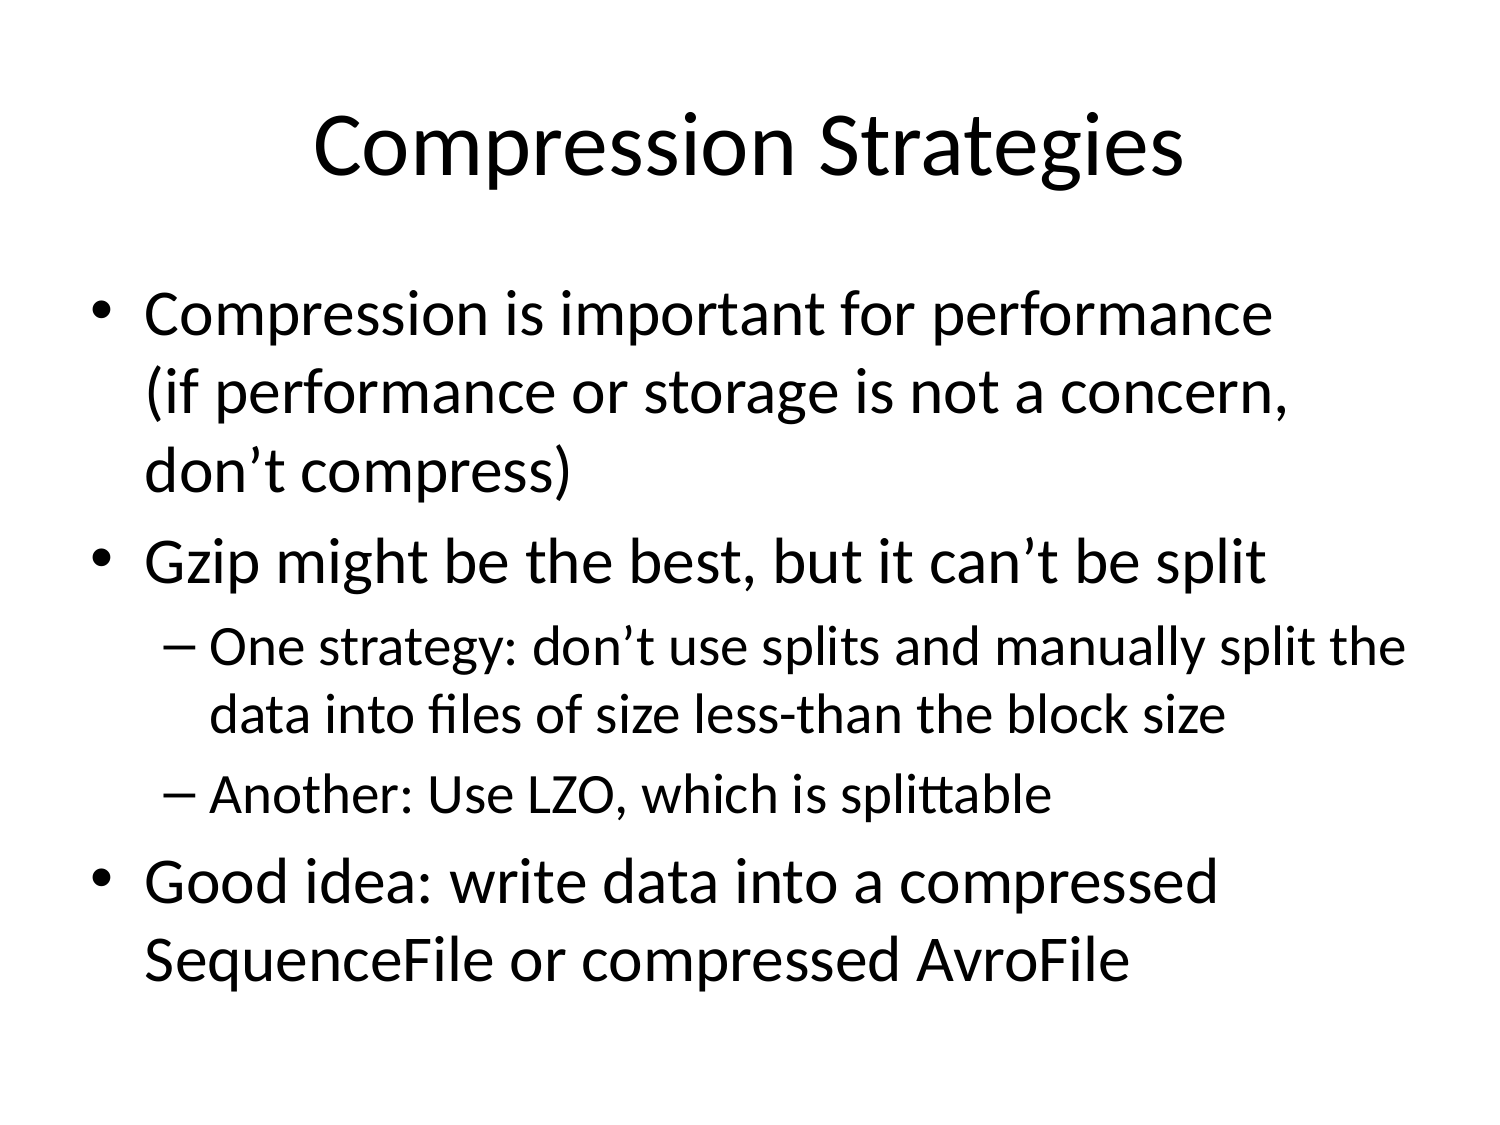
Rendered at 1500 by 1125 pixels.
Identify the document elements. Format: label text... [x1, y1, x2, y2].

list Compression is important for performance (if performance or storage is not a concern, don’t compress) Gzip might be the best, but it can’t be split One strategy: don’t use splits and manually split the data into files of size less-than the block size Another: Use LZO, which is splittable Good idea: write data into a compressed SequenceFile or compressed AvroFile [75, 262, 1425, 1005]
title Compression Strategies [75, 45, 1425, 233]
